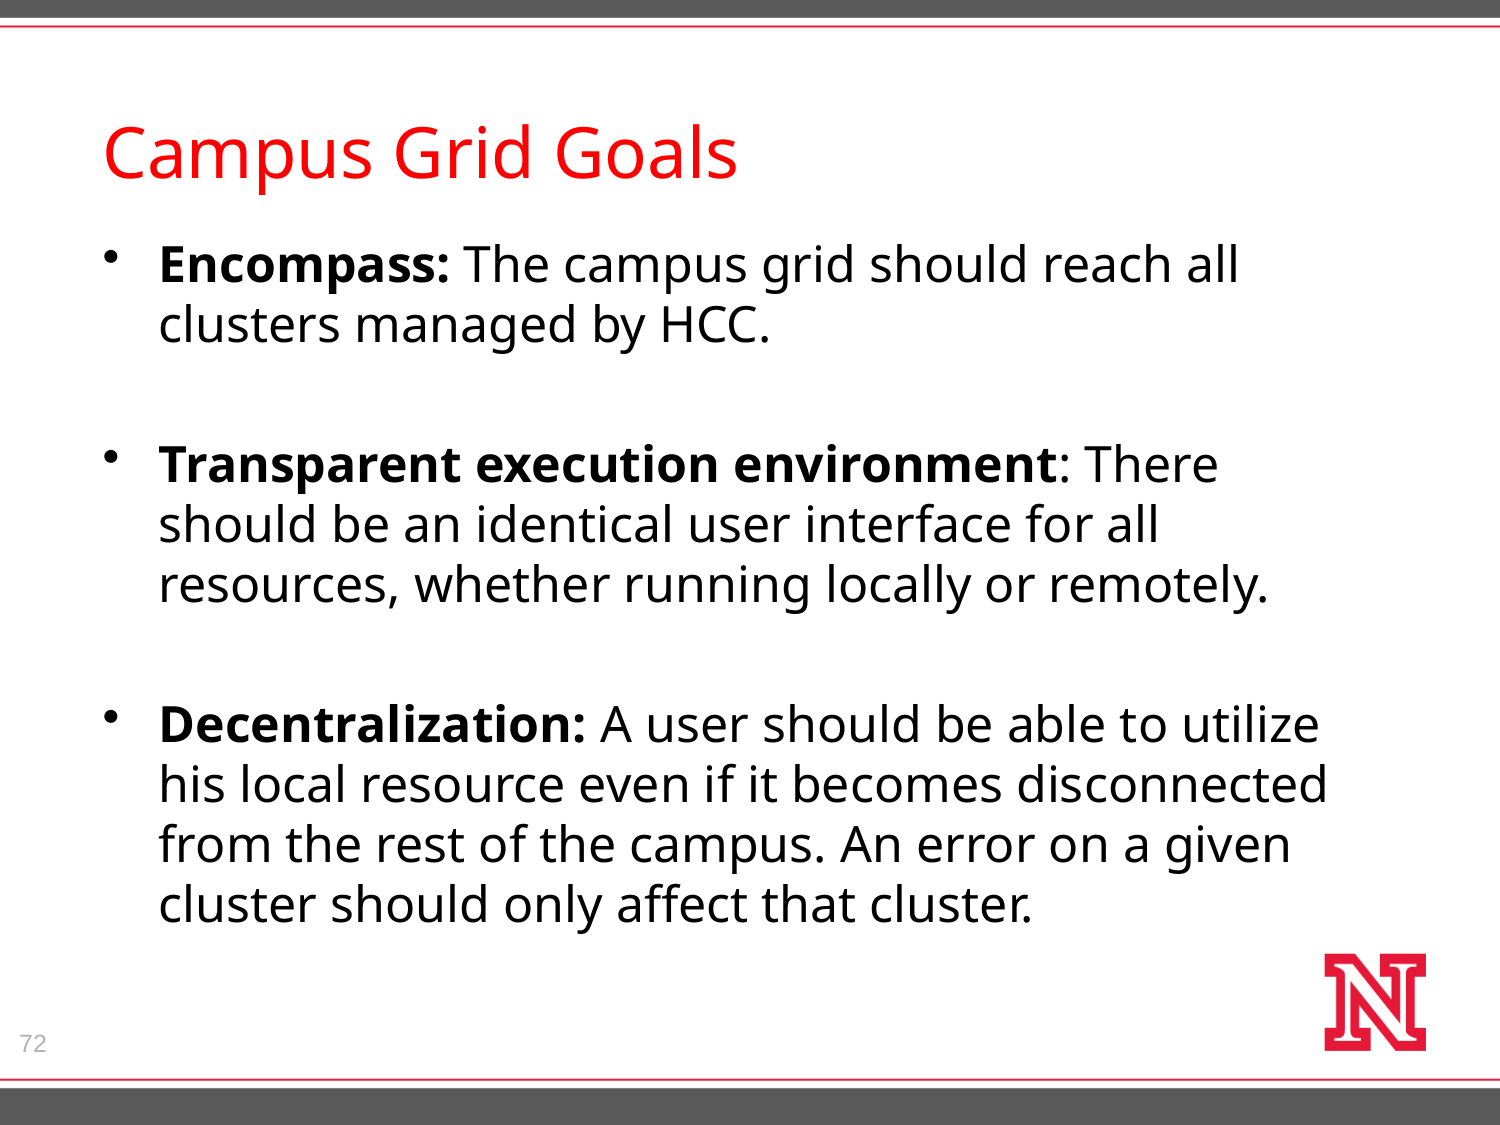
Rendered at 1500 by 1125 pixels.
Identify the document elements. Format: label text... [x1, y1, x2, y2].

title Campus Grid Goals [87, 99, 1363, 213]
picture [0, 0, 1500, 1125]
slide_number 72 [4, 1012, 355, 1073]
list Encompass: The campus grid should reach all clusters managed by HCC. Transparent execution environment: There should be an identical user interface for all resources, whether running locally or remotely. Decentralization: A user should be able to utilize his local resource even if it becomes disconnected from the rest of the campus. An error on a given cluster should only affect that cluster. [87, 224, 1363, 900]
